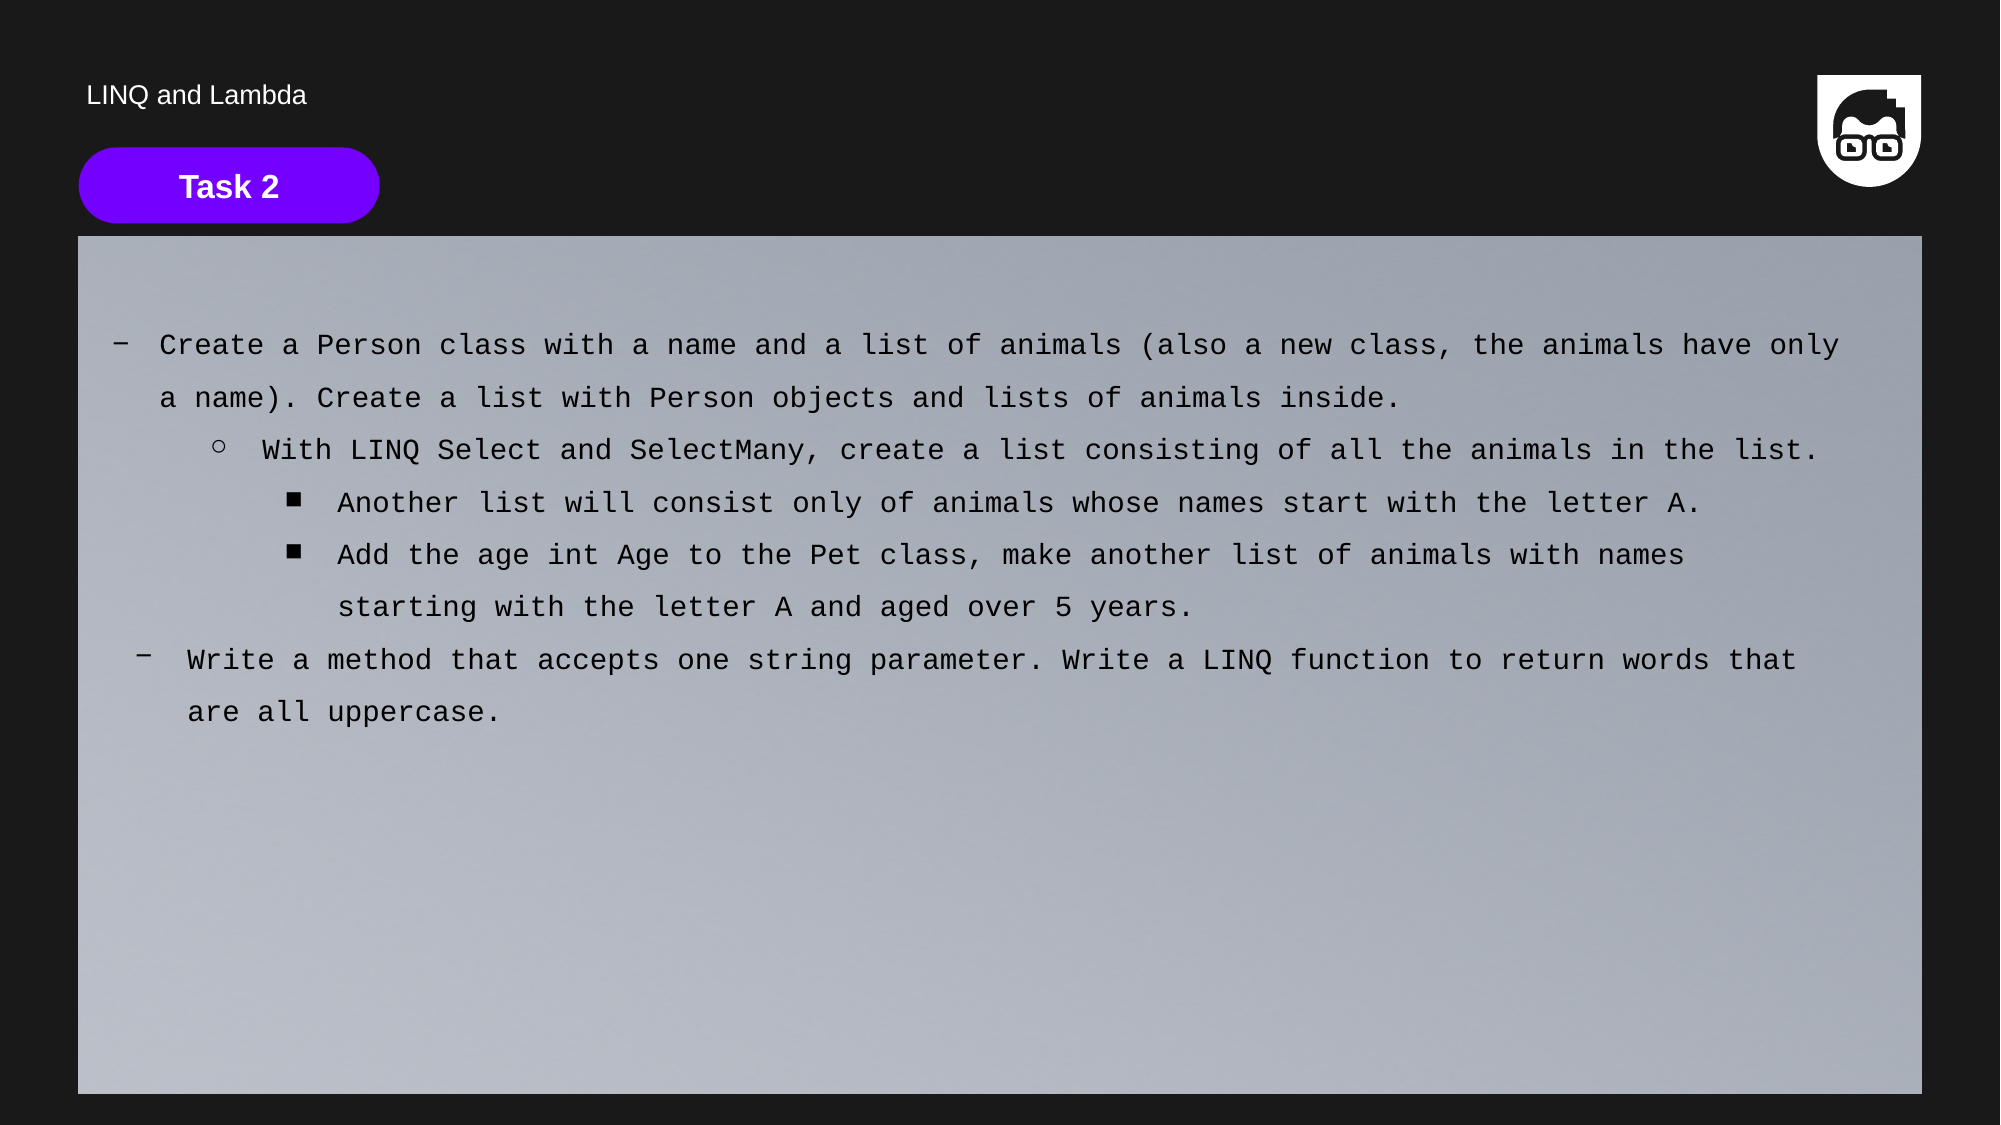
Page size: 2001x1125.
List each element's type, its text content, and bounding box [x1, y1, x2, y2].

list LINQ and Lambda [78, 75, 1000, 150]
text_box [78, 147, 380, 224]
picture [78, 236, 1922, 1095]
